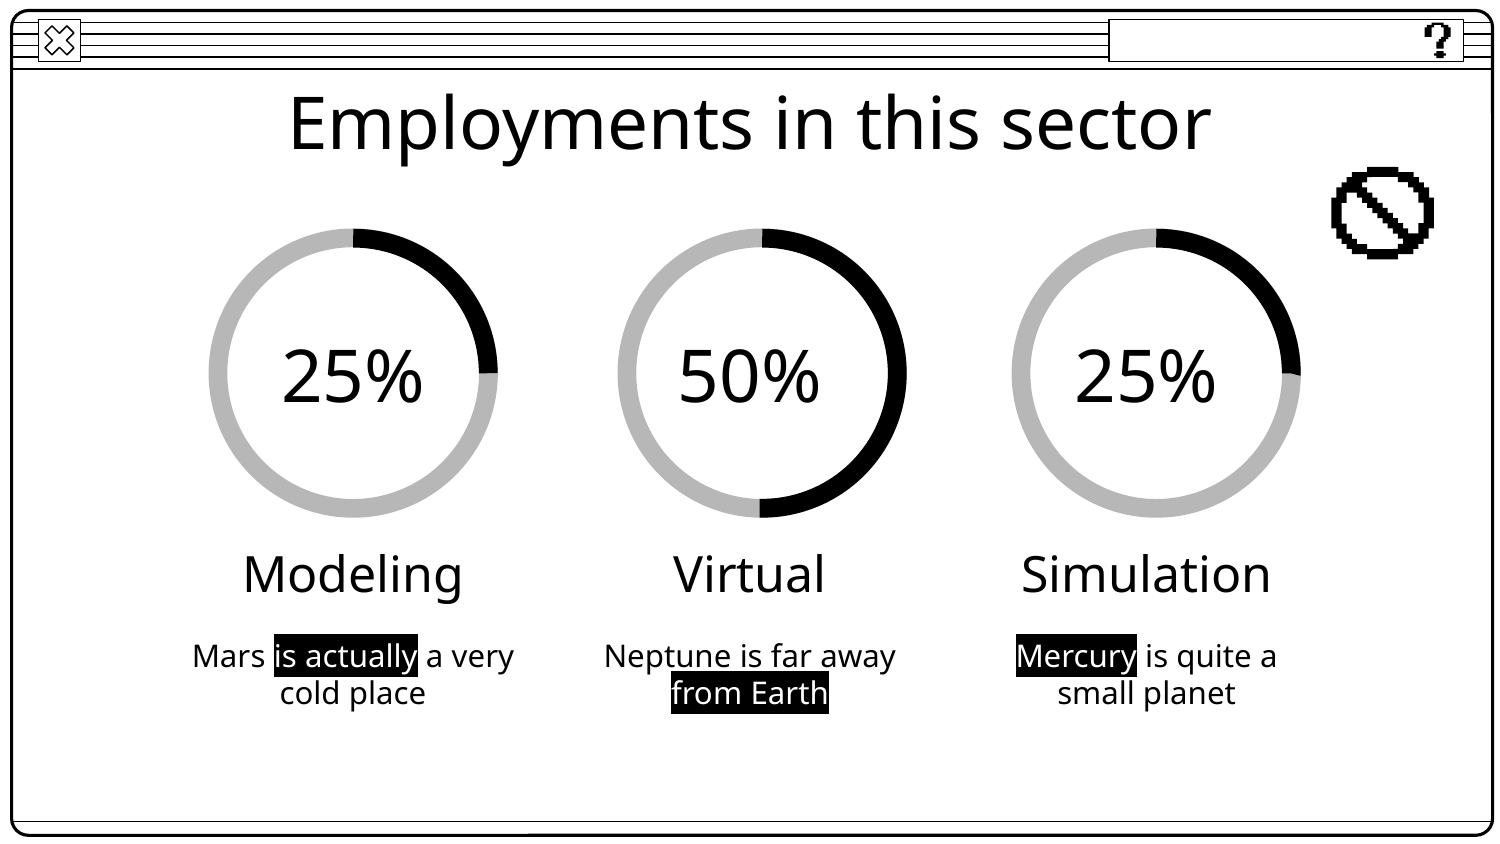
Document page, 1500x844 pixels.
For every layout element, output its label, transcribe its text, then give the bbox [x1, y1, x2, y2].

subtitle Mercury is quite a small planet [963, 626, 1331, 721]
title 25% [1031, 325, 1267, 421]
text_box [1331, 166, 1434, 260]
subtitle Mars is actually a very cold place [169, 626, 537, 721]
text_box [1156, 238, 1292, 374]
subtitle Modeling [169, 542, 537, 602]
text_box [353, 238, 489, 374]
subtitle Simulation [963, 542, 1331, 602]
title 50% [637, 325, 762, 421]
subtitle Neptune is far away from Earth [566, 626, 934, 721]
subtitle Virtual [566, 542, 934, 602]
text_box [208, 228, 498, 518]
text_box [759, 238, 898, 509]
text_box [617, 228, 907, 518]
title Employments in this sector [118, 72, 1382, 167]
text_box [1011, 228, 1301, 518]
title 25% [233, 325, 474, 421]
